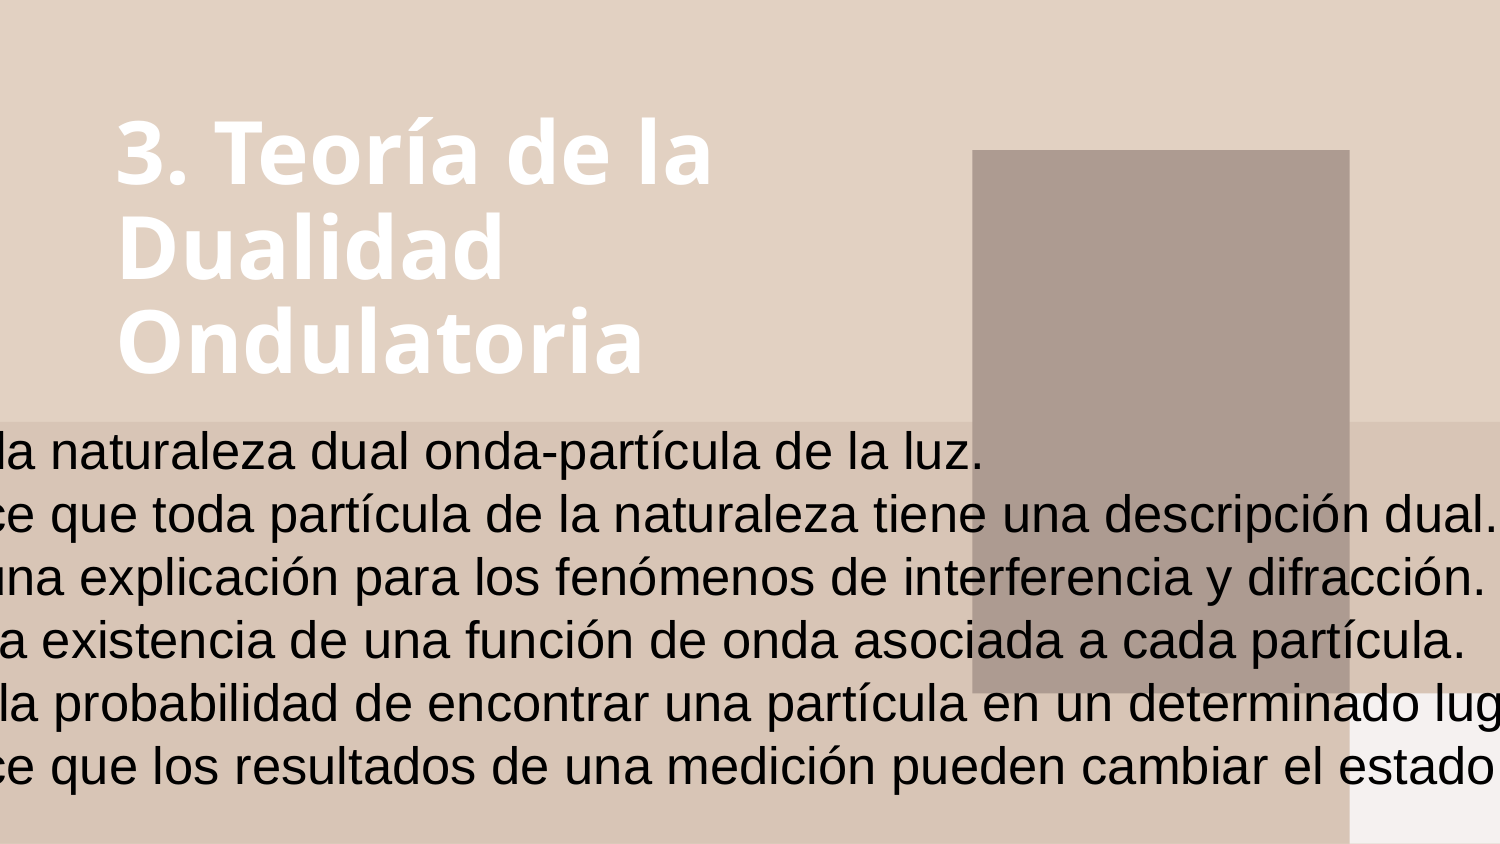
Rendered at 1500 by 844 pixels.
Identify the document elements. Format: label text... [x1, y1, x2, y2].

text_box 1. Estudia la naturaleza dual onda-partícula de la luz. 2. Establece que toda partícula de la naturaleza tiene una descripción dual. 3. Ofrece una explicación para los fenómenos de interferencia y difracción. 4. Implica la existencia de una función de onda asociada a cada partícula. 5. Predice la probabilidad de encontrar una partícula en un determinado lugar. 6. Establece que los resultados de una medición pueden cambiar el estado de una partícula. [0, 374, 1500, 803]
title 3. Teoría de la Dualidad Ondulatoria [115, 202, 894, 374]
